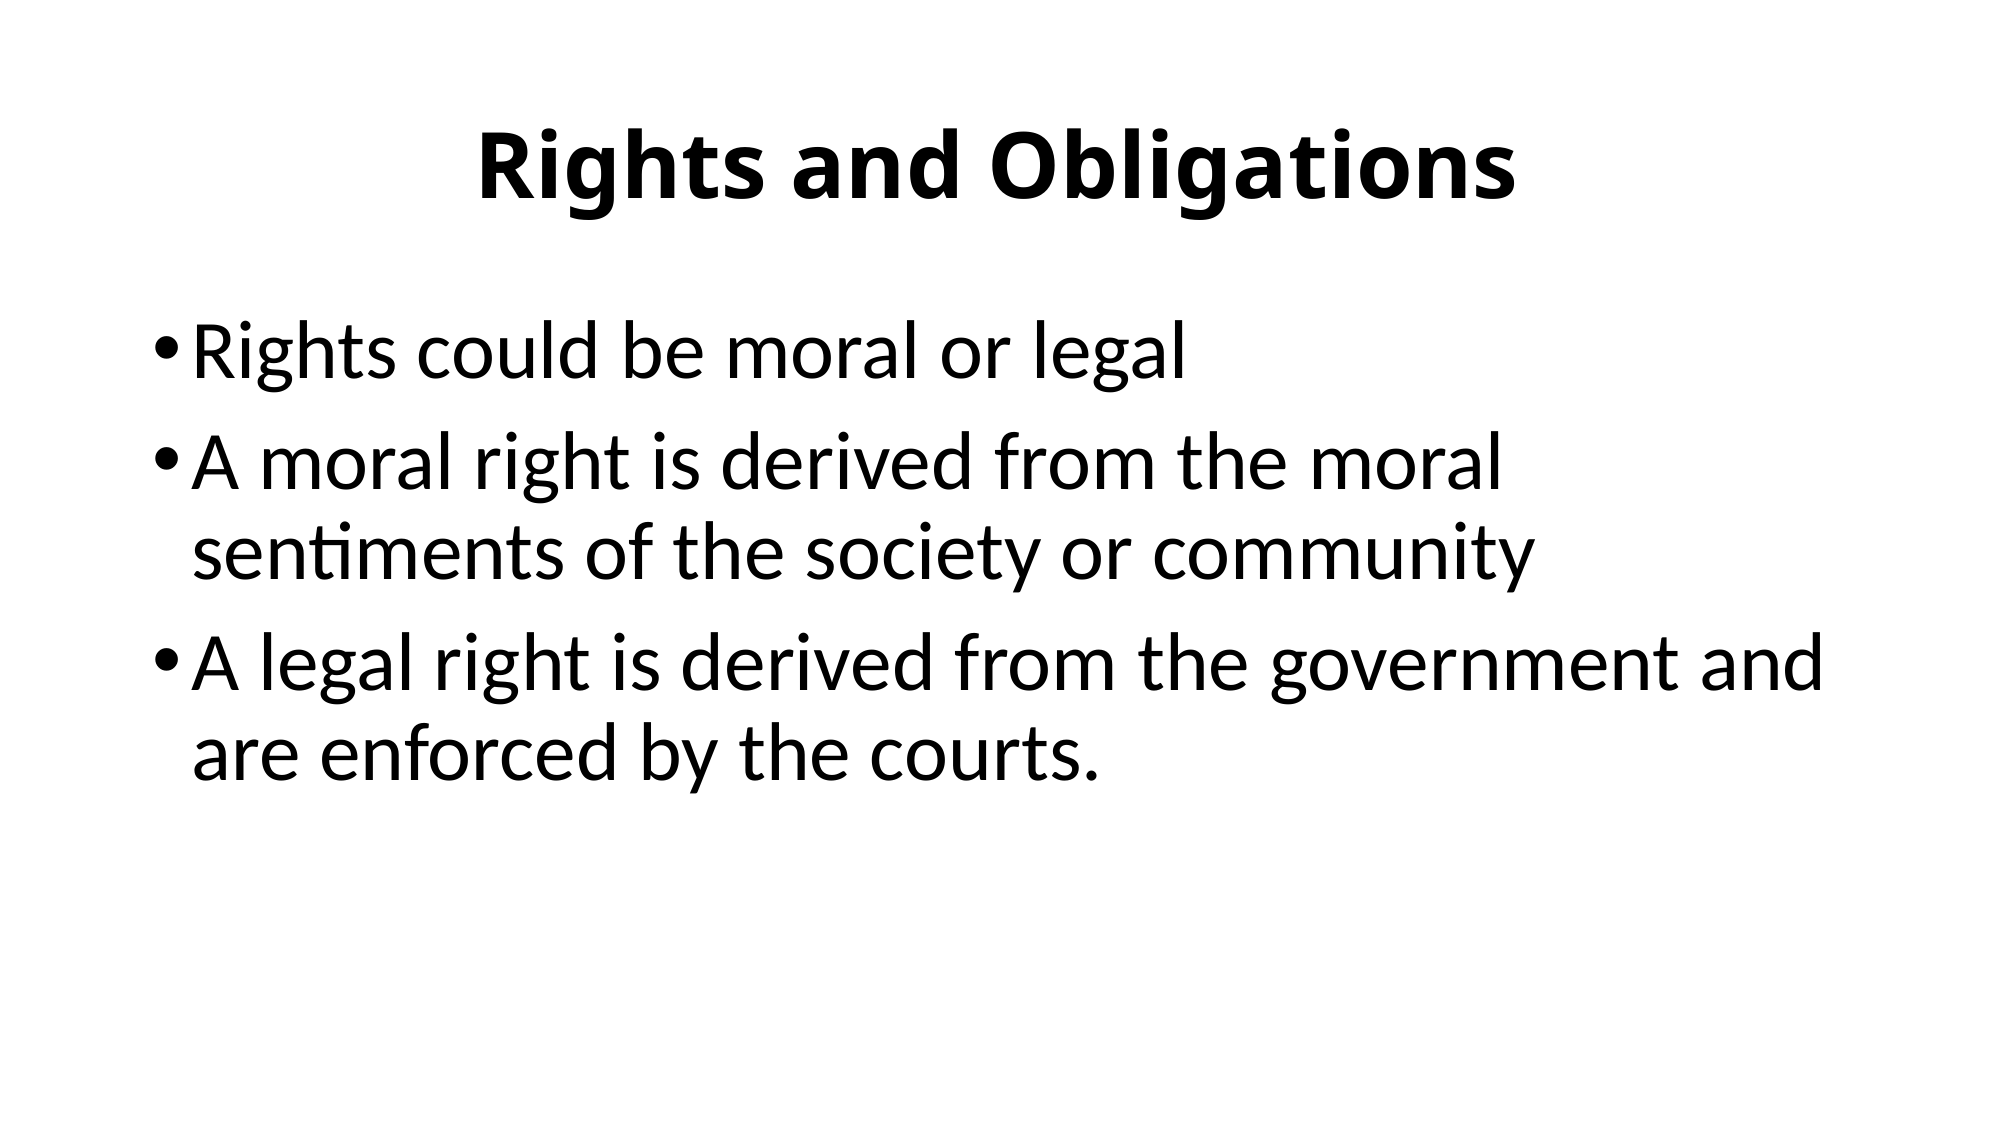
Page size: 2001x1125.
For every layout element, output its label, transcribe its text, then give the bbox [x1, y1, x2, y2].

title Rights and Obligations [137, 59, 1863, 278]
list Rights could be moral or legal A moral right is derived from the moral sentiments of the society or community A legal right is derived from the government and are enforced by the courts. [137, 299, 1863, 1089]
